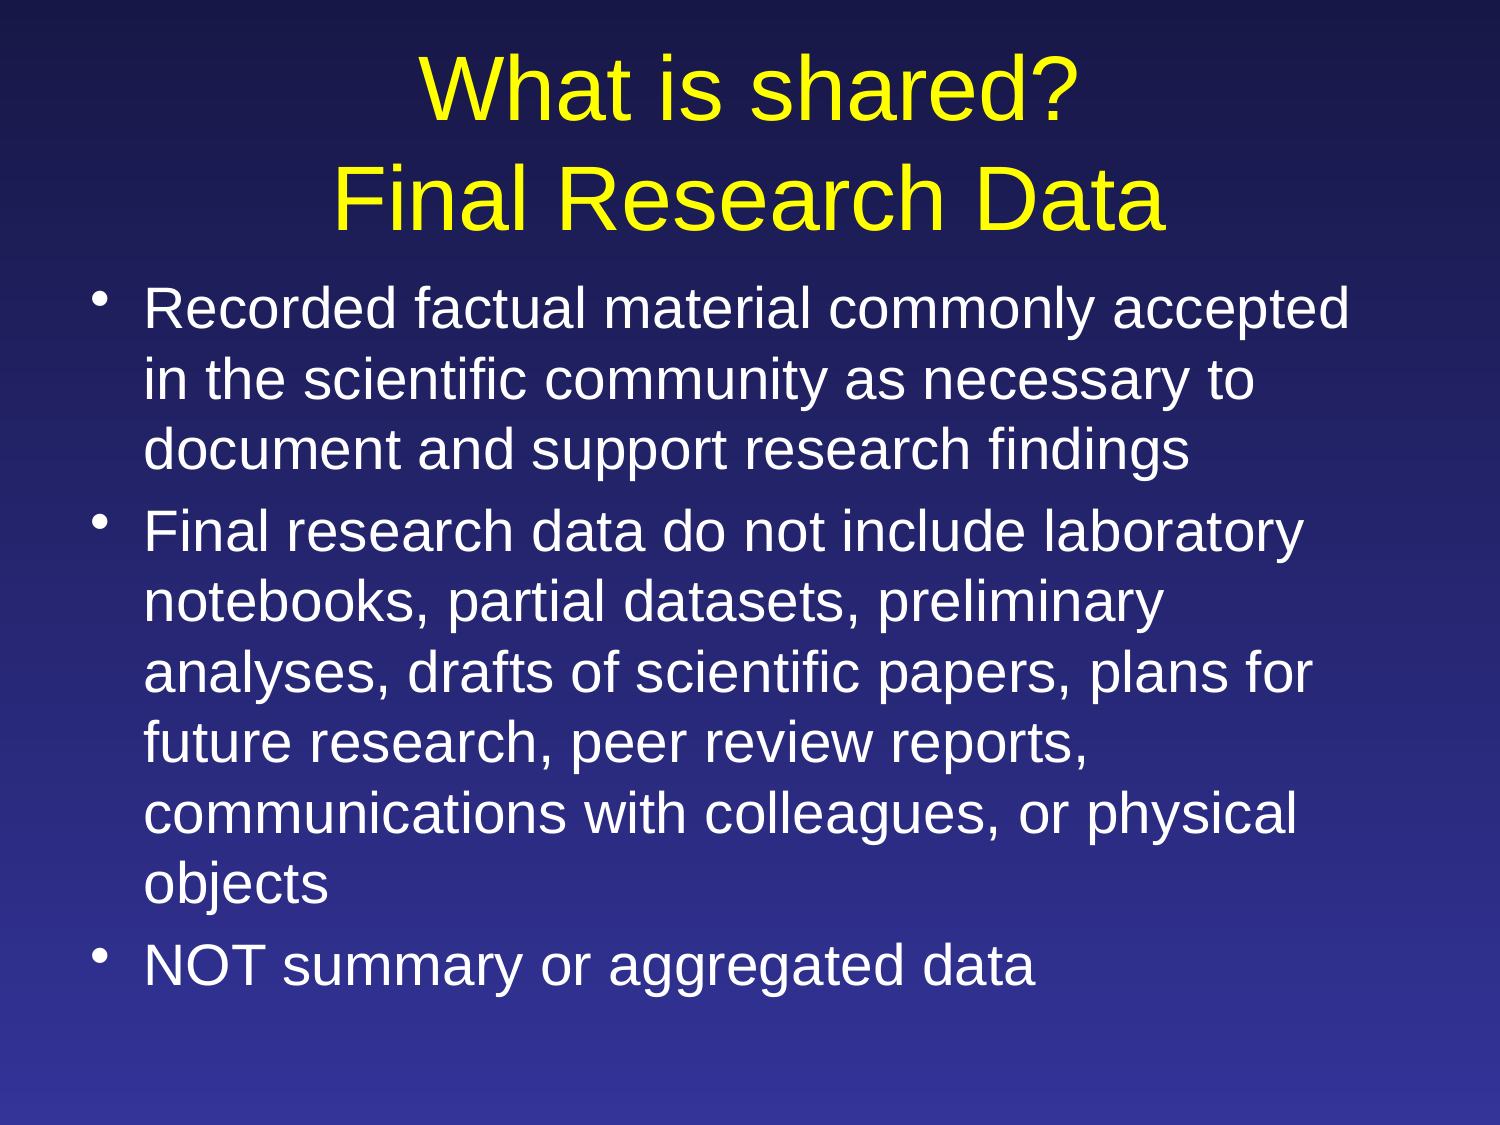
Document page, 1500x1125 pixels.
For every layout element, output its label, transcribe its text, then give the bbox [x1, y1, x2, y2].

title What is shared? Final Research Data [75, 45, 1425, 233]
list Recorded factual material commonly accepted in the scientific community as necessary to document and support research findings Final research data do not include laboratory notebooks, partial datasets, preliminary analyses, drafts of scientific papers, plans for future research, peer review reports, communications with colleagues, or physical objects NOT summary or aggregated data [75, 262, 1425, 1005]
